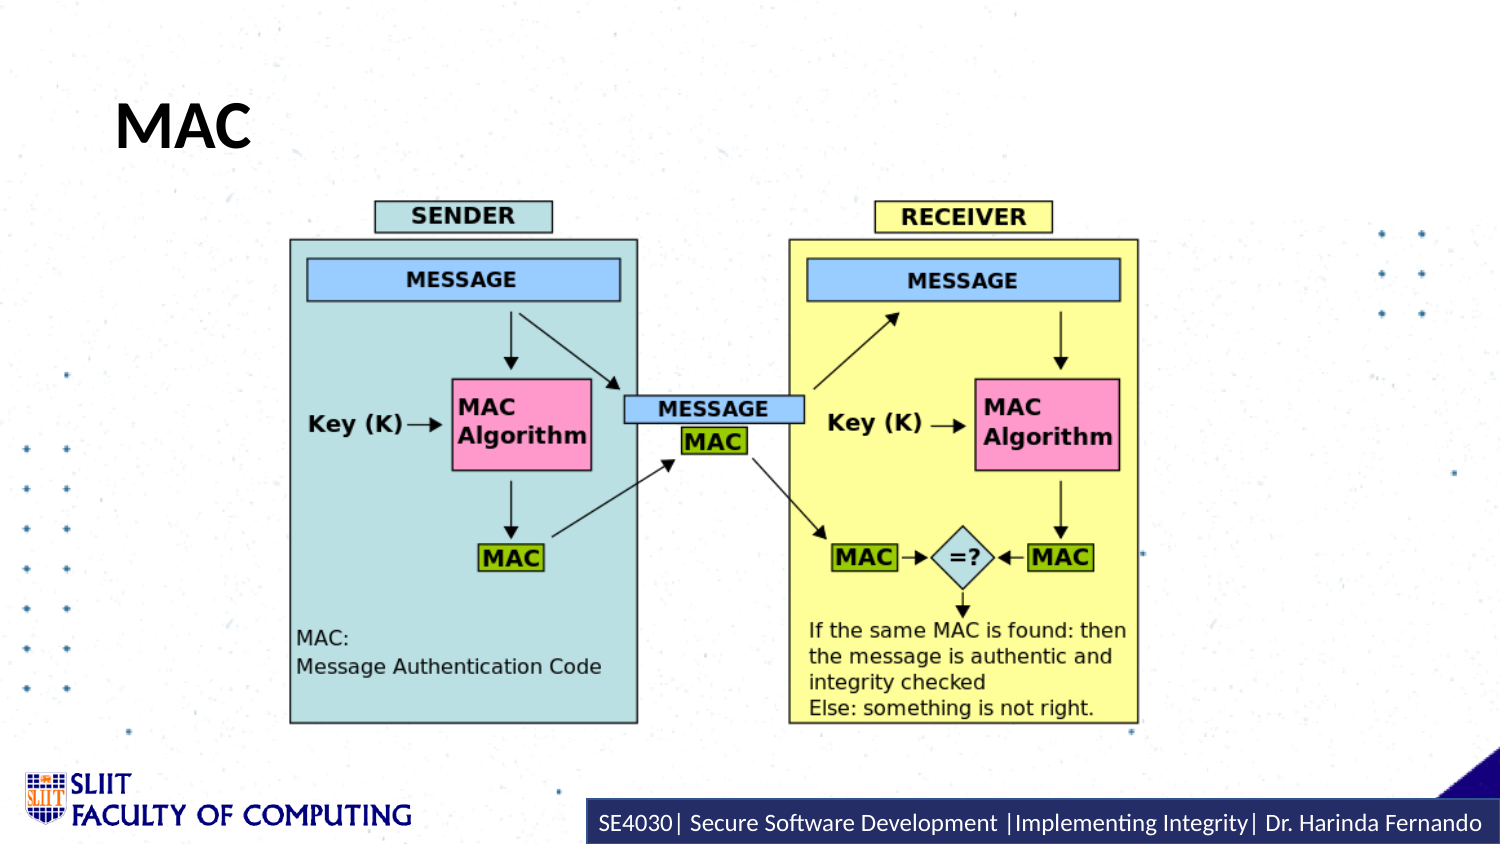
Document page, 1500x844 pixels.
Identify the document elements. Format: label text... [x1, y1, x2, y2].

picture [0, 0, 1500, 844]
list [287, 198, 1141, 727]
title MAC [103, 44, 1397, 208]
